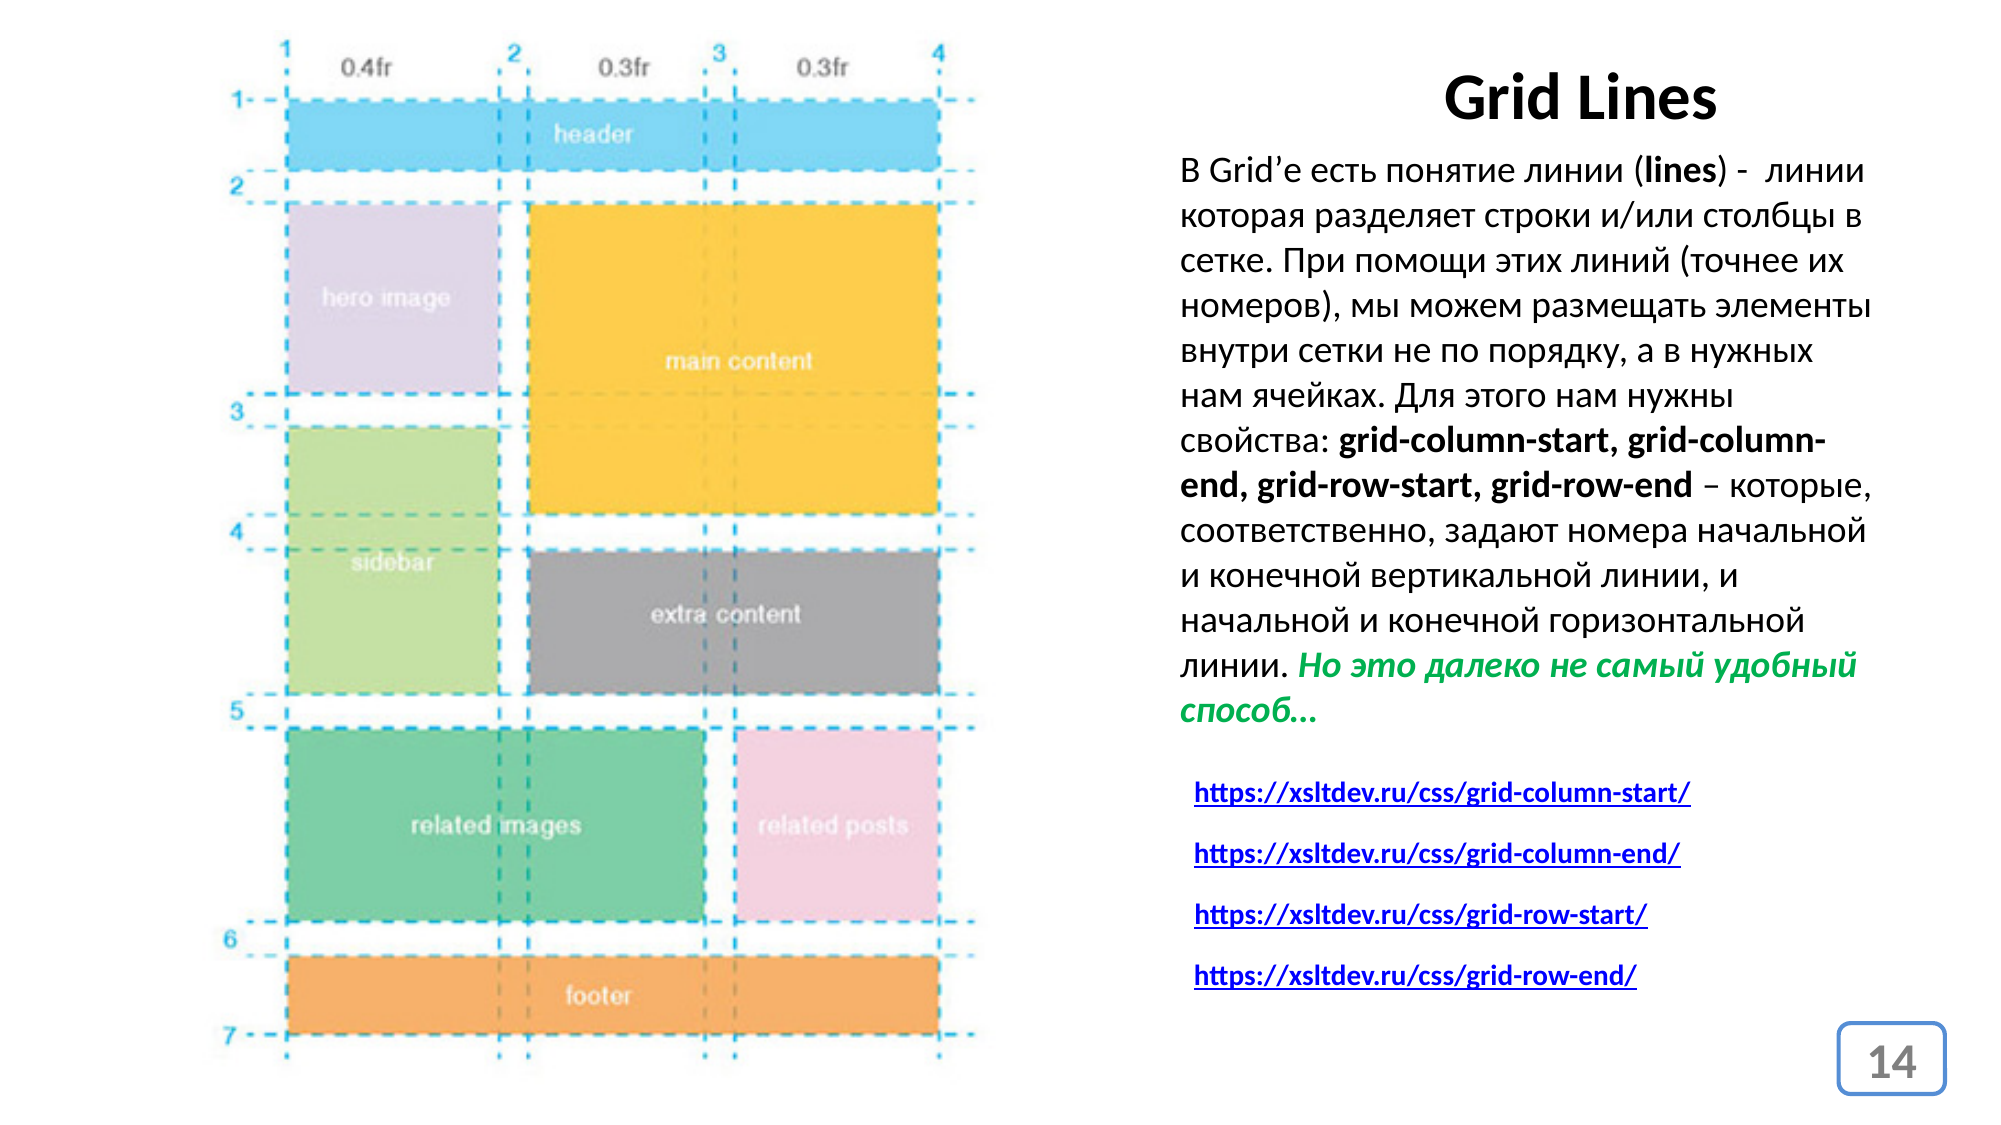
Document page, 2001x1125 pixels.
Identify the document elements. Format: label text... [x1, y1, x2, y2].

text_box 14 [1836, 1021, 1948, 1097]
picture [184, 30, 1001, 1096]
text_box Grid Lines [1228, 45, 1934, 141]
text_box В Grid’е есть понятие линии (lines) - линии которая разделяет строки и/или столбцы в сетке. При помощи этих линий (точнее их номеров), мы можем размещать элементы внутри сетки не по порядку, а в нужных нам ячейках. Для этого нам нужны свойства: grid-column-start, grid-column-end, grid-row-start, grid-row-end – которые, соответственно, задают номера начальной и конечной вертикальной линии, и начальной и конечной горизонтальной линии. Но это далеко не самый удобный способ… [1165, 137, 1888, 737]
text_box https://xsltdev.ru/css/grid-column-start/ [1179, 766, 1706, 817]
text_box https://xsltdev.ru/css/grid-column-end/ [1179, 827, 1696, 878]
text_box https://xsltdev.ru/css/grid-row-end/ [1179, 949, 1653, 999]
text_box https://xsltdev.ru/css/grid-row-start/ [1179, 888, 1663, 938]
